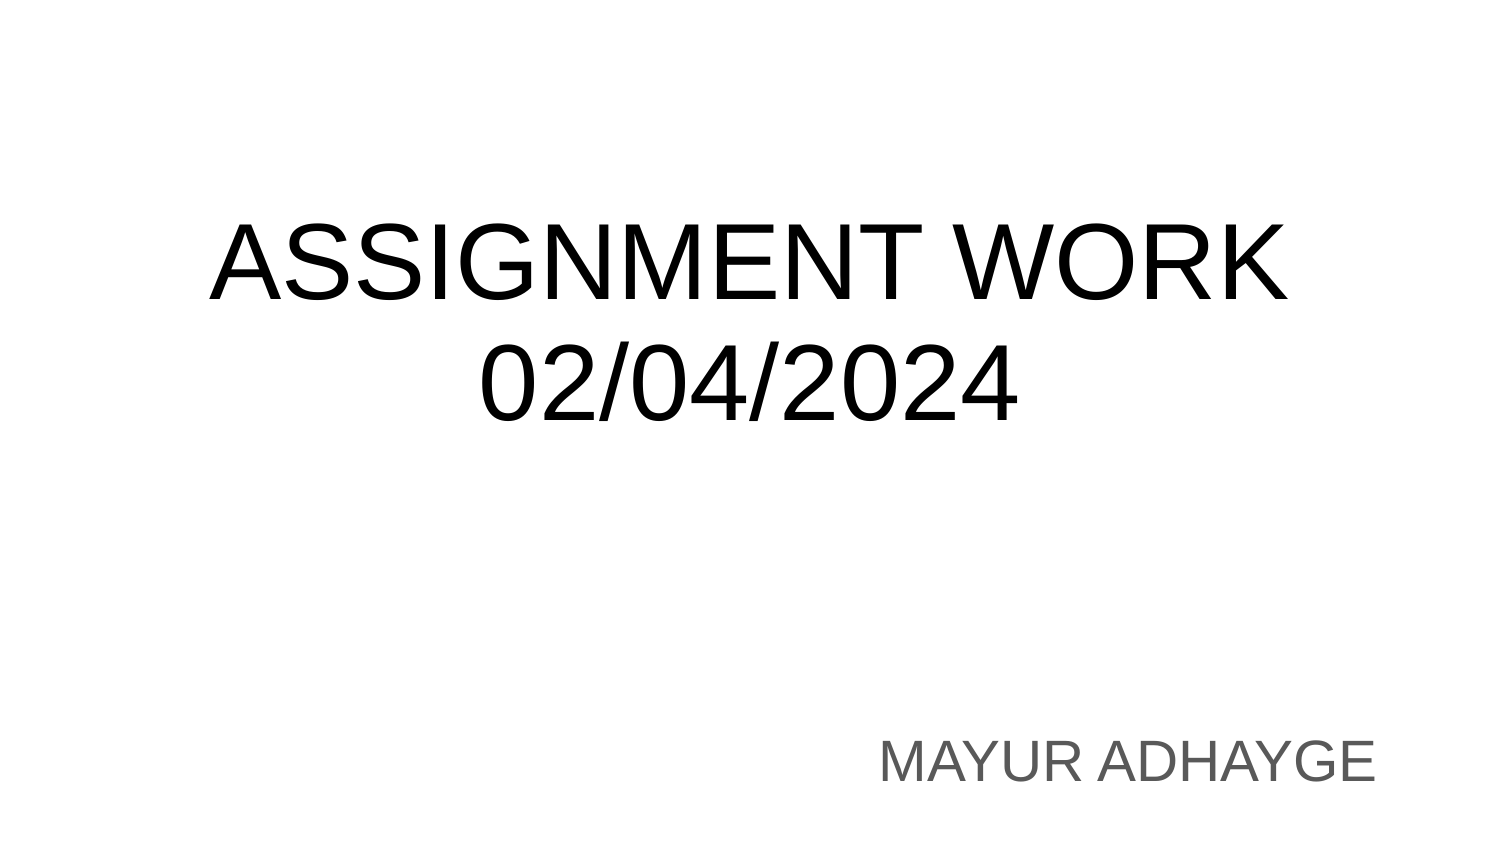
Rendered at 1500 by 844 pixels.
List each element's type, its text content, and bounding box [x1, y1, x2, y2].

subtitle MAYUR ADHAYGE [818, 713, 1437, 844]
title ASSIGNMENT WORK 02/04/2024 [51, 122, 1449, 459]
